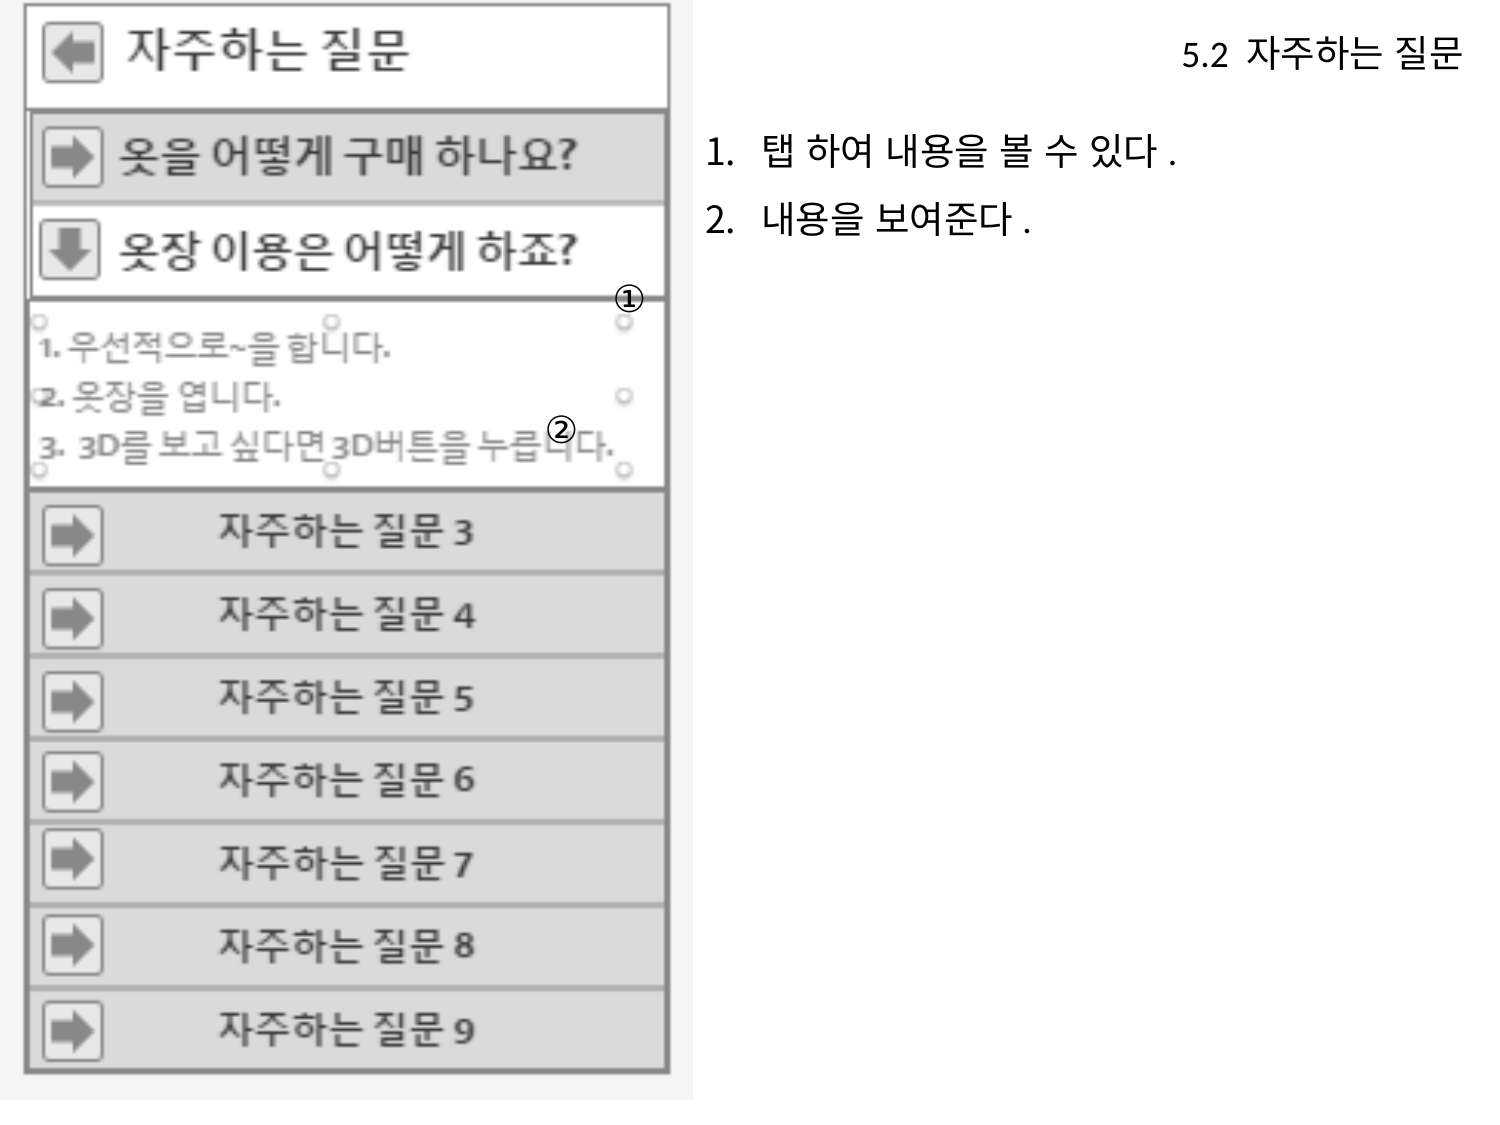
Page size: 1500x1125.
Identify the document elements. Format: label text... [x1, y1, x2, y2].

text_box 탭 하여 내용을 볼 수 있다. 내용을 보여준다. [693, 98, 1500, 248]
text_box 5.2 자주하는 질문 [1166, 0, 1500, 83]
picture [0, 0, 693, 1100]
